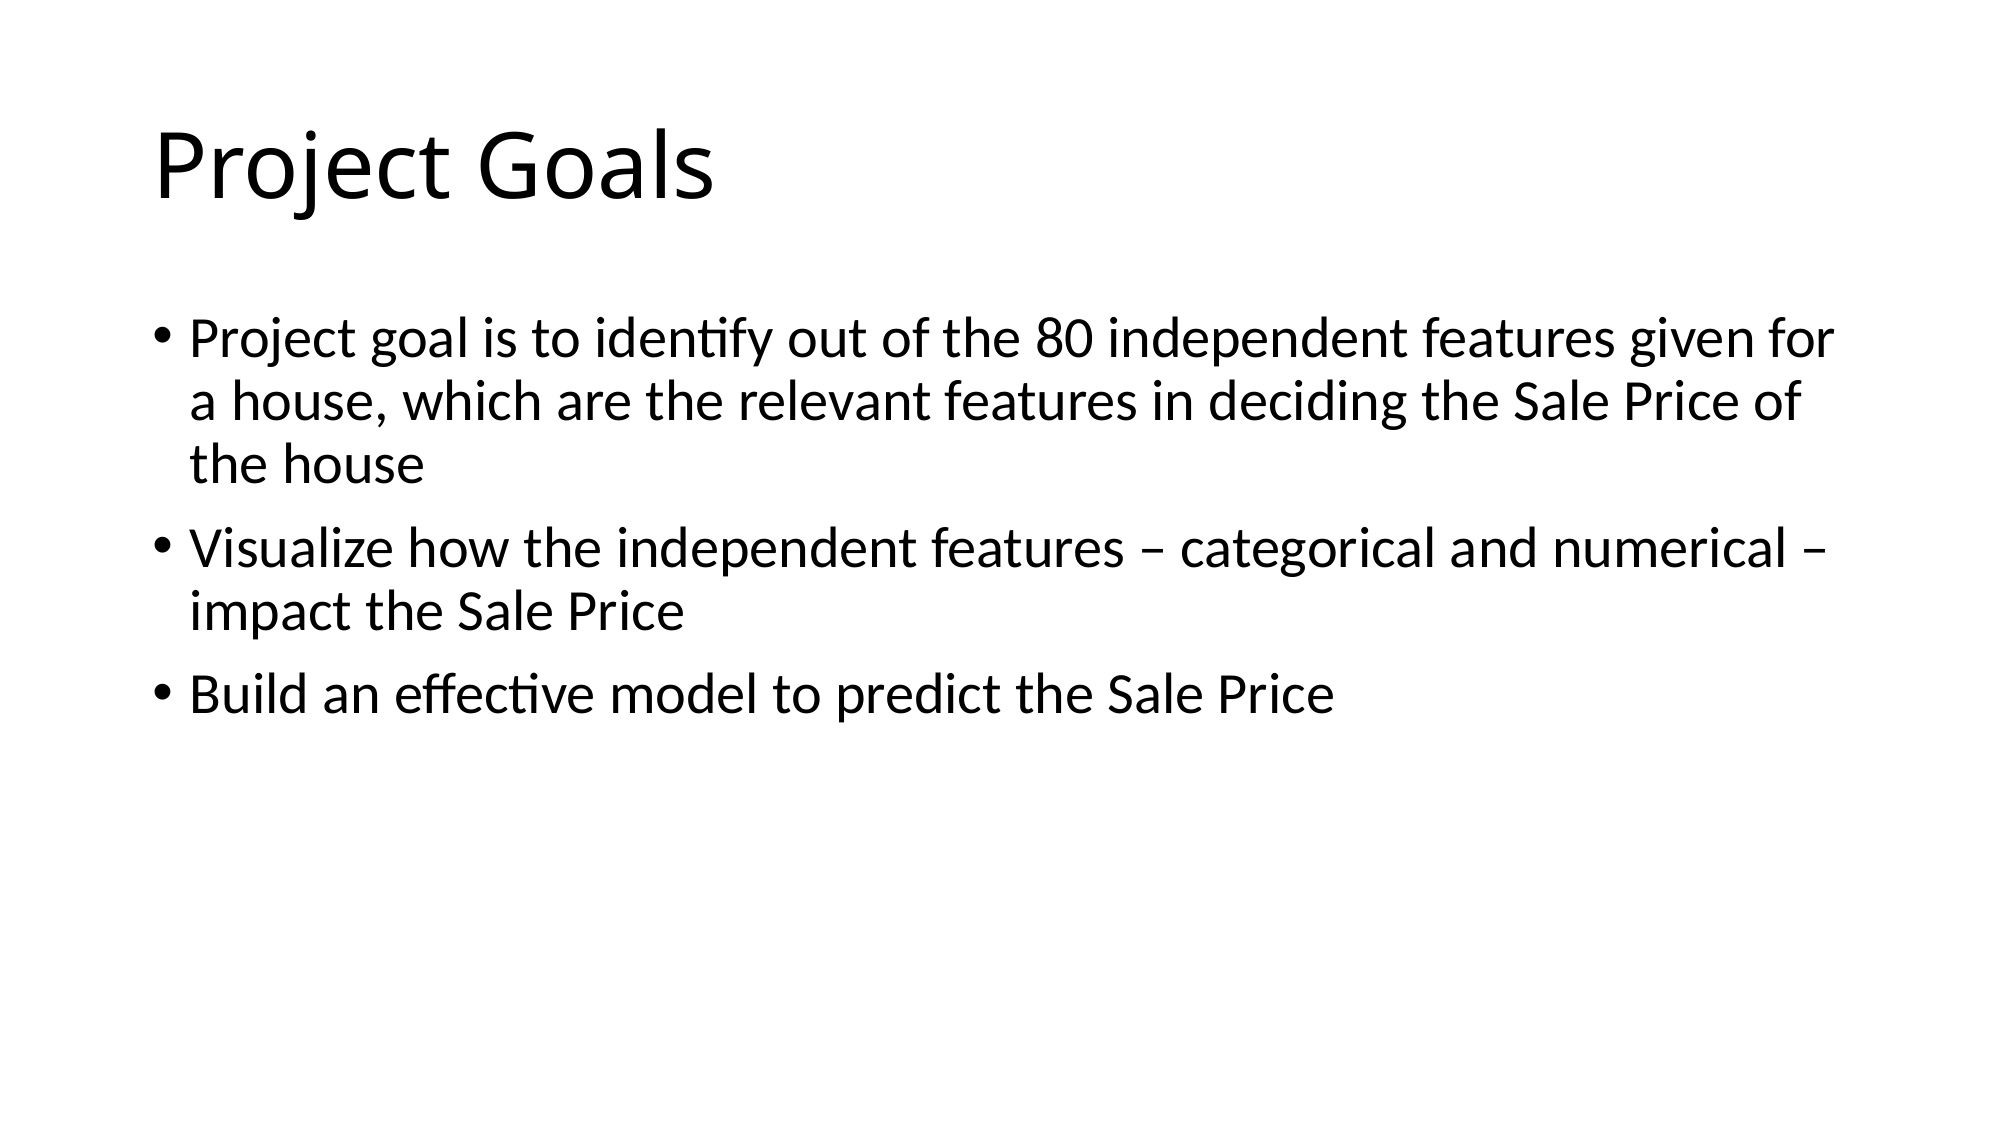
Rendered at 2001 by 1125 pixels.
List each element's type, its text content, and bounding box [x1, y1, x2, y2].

title Project Goals [137, 59, 1863, 278]
list Project goal is to identify out of the 80 independent features given for a house, which are the relevant features in deciding the Sale Price of the house Visualize how the independent features – categorical and numerical – impact the Sale Price Build an effective model to predict the Sale Price [137, 299, 1863, 1014]
